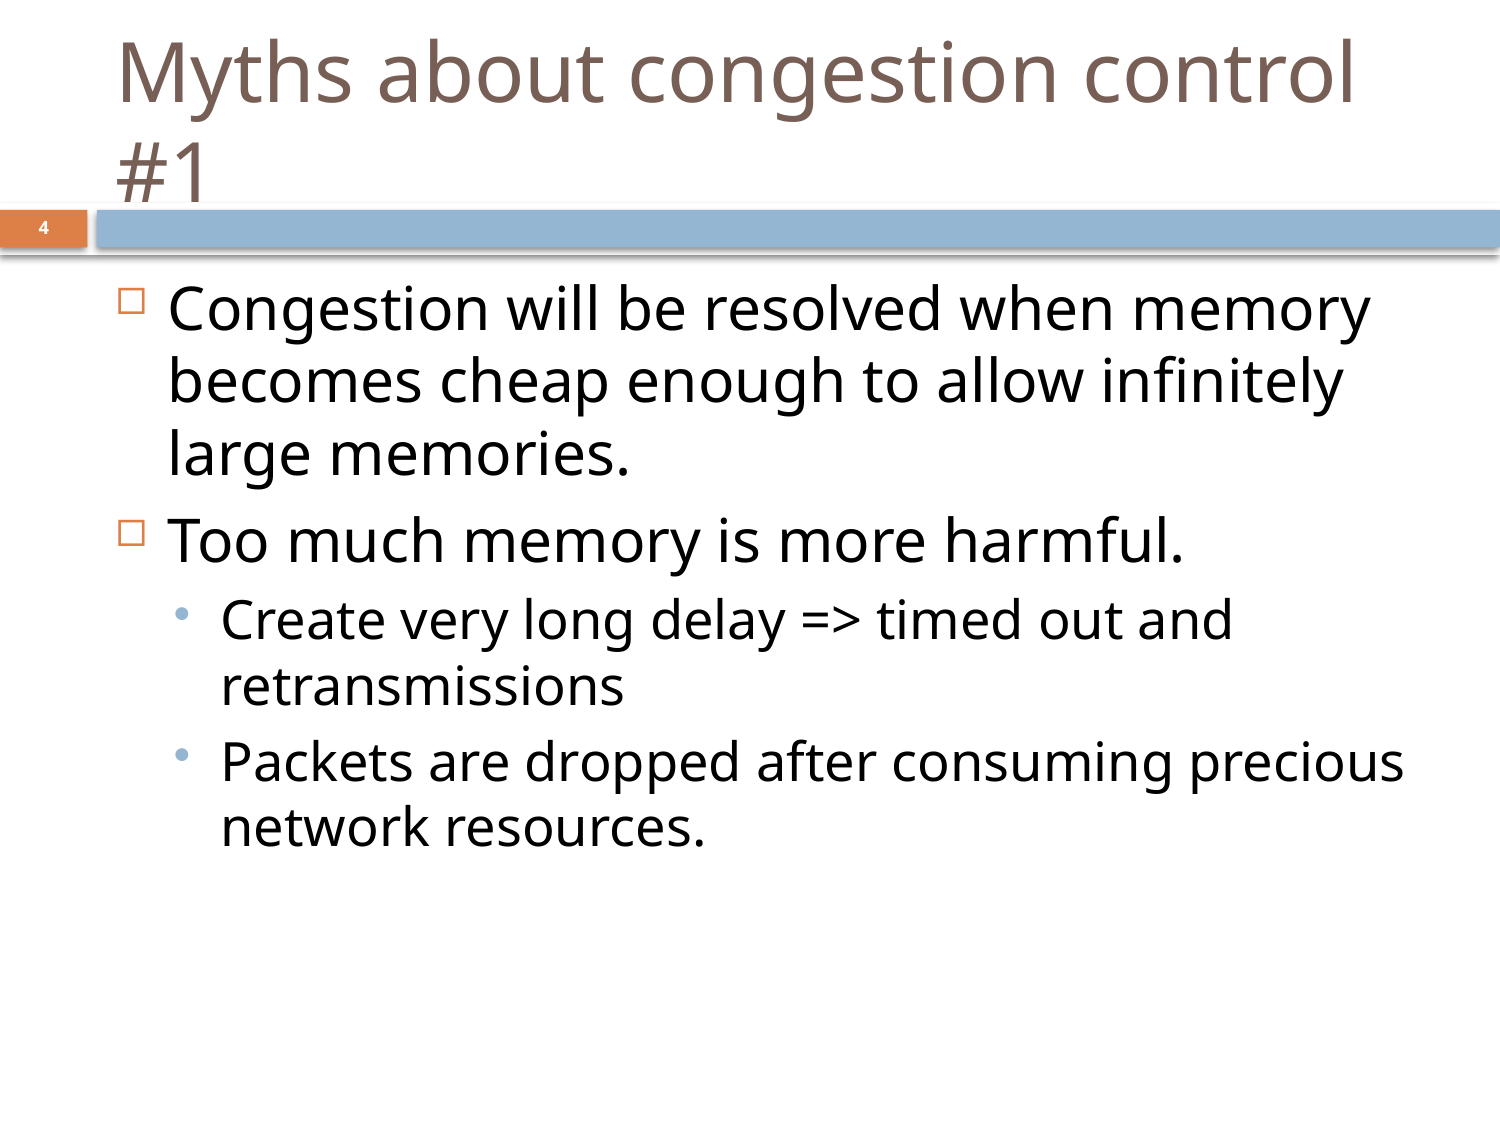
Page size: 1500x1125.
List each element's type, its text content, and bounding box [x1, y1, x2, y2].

slide_number 4 [0, 208, 88, 249]
title Myths about congestion control #1 [100, 37, 1439, 201]
list Congestion will be resolved when memory becomes cheap enough to allow infinitely large memories. Too much memory is more harmful. Create very long delay => timed out and retransmissions Packets are dropped after consuming precious network resources. [100, 262, 1439, 1001]
